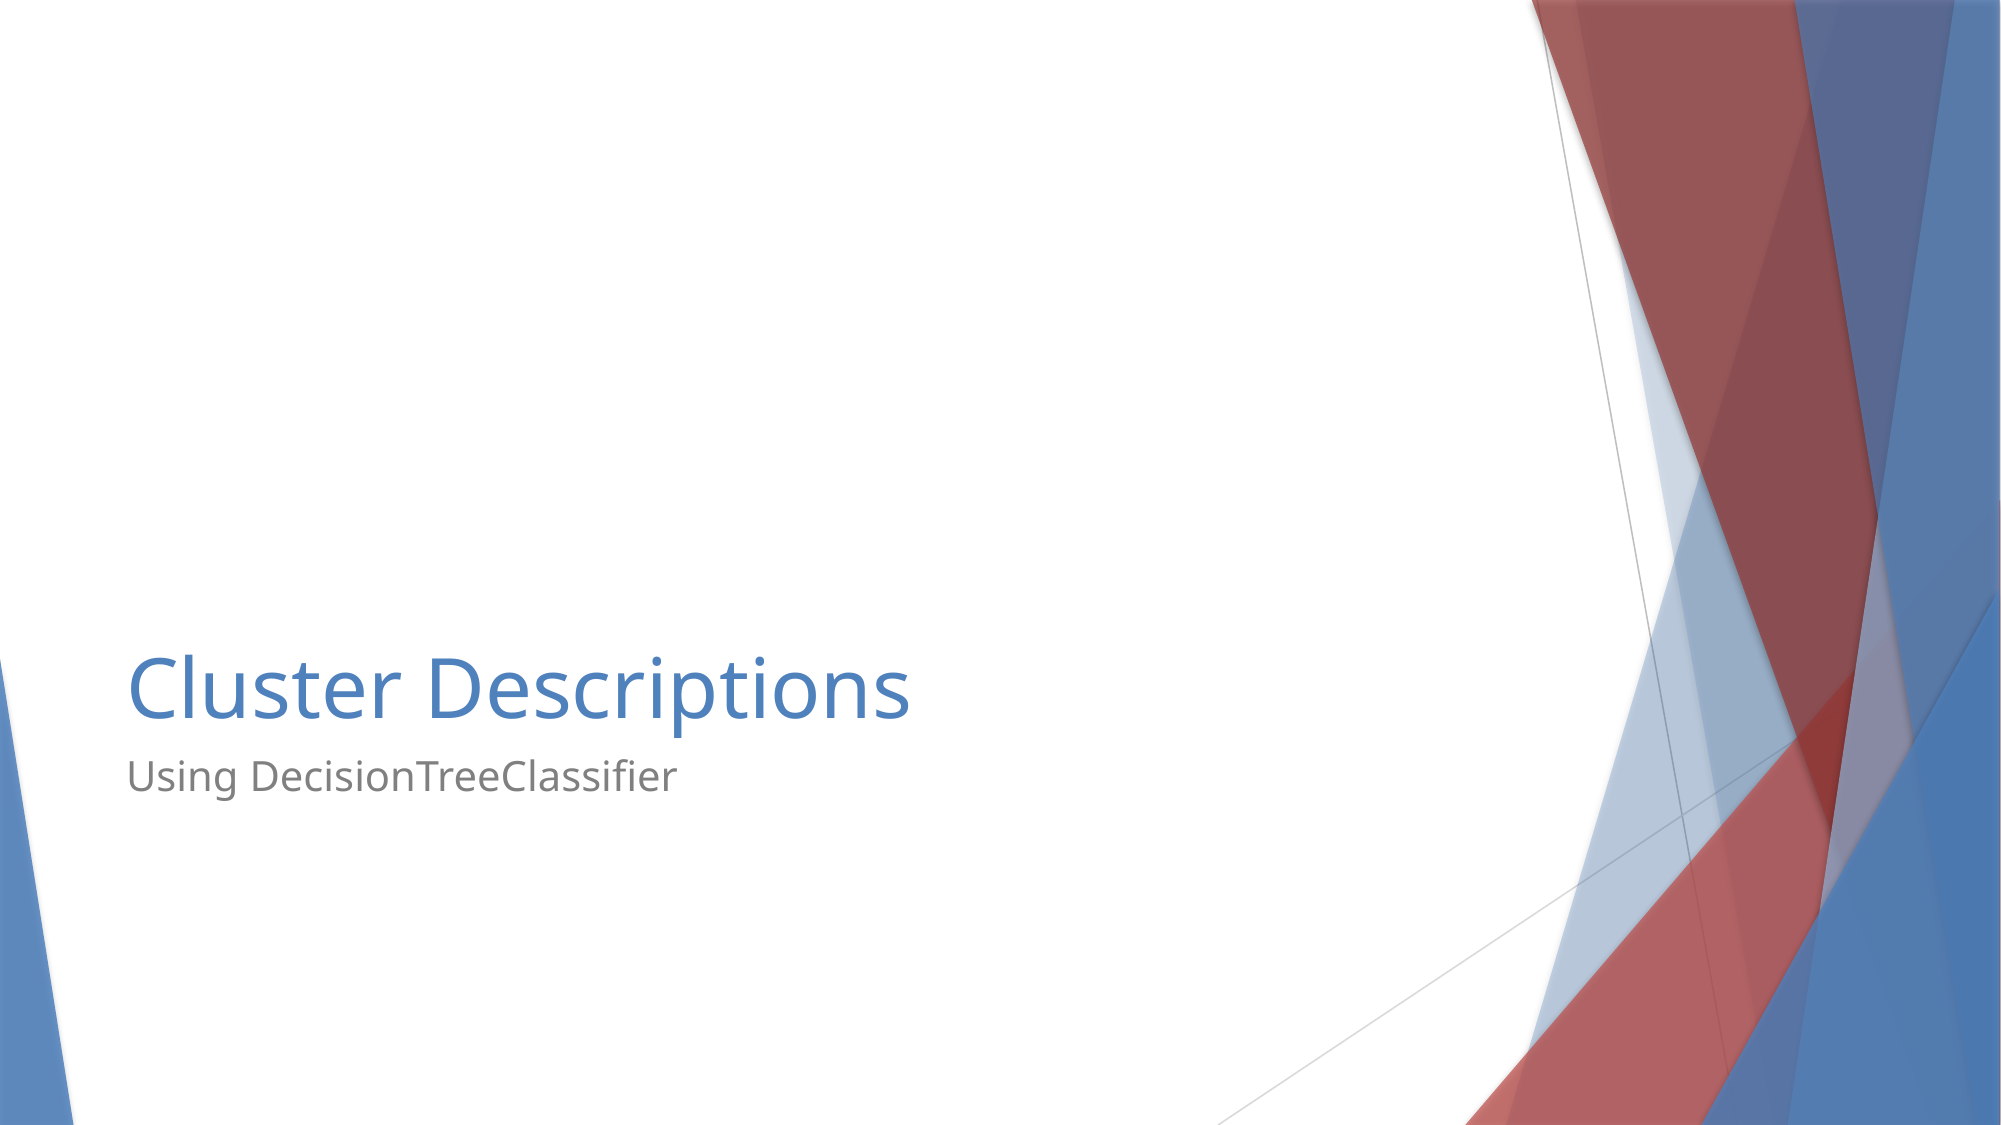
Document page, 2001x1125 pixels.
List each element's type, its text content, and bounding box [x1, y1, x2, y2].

title Cluster Descriptions [111, 443, 1522, 742]
list Using DecisionTreeClassifier [111, 742, 1522, 884]
